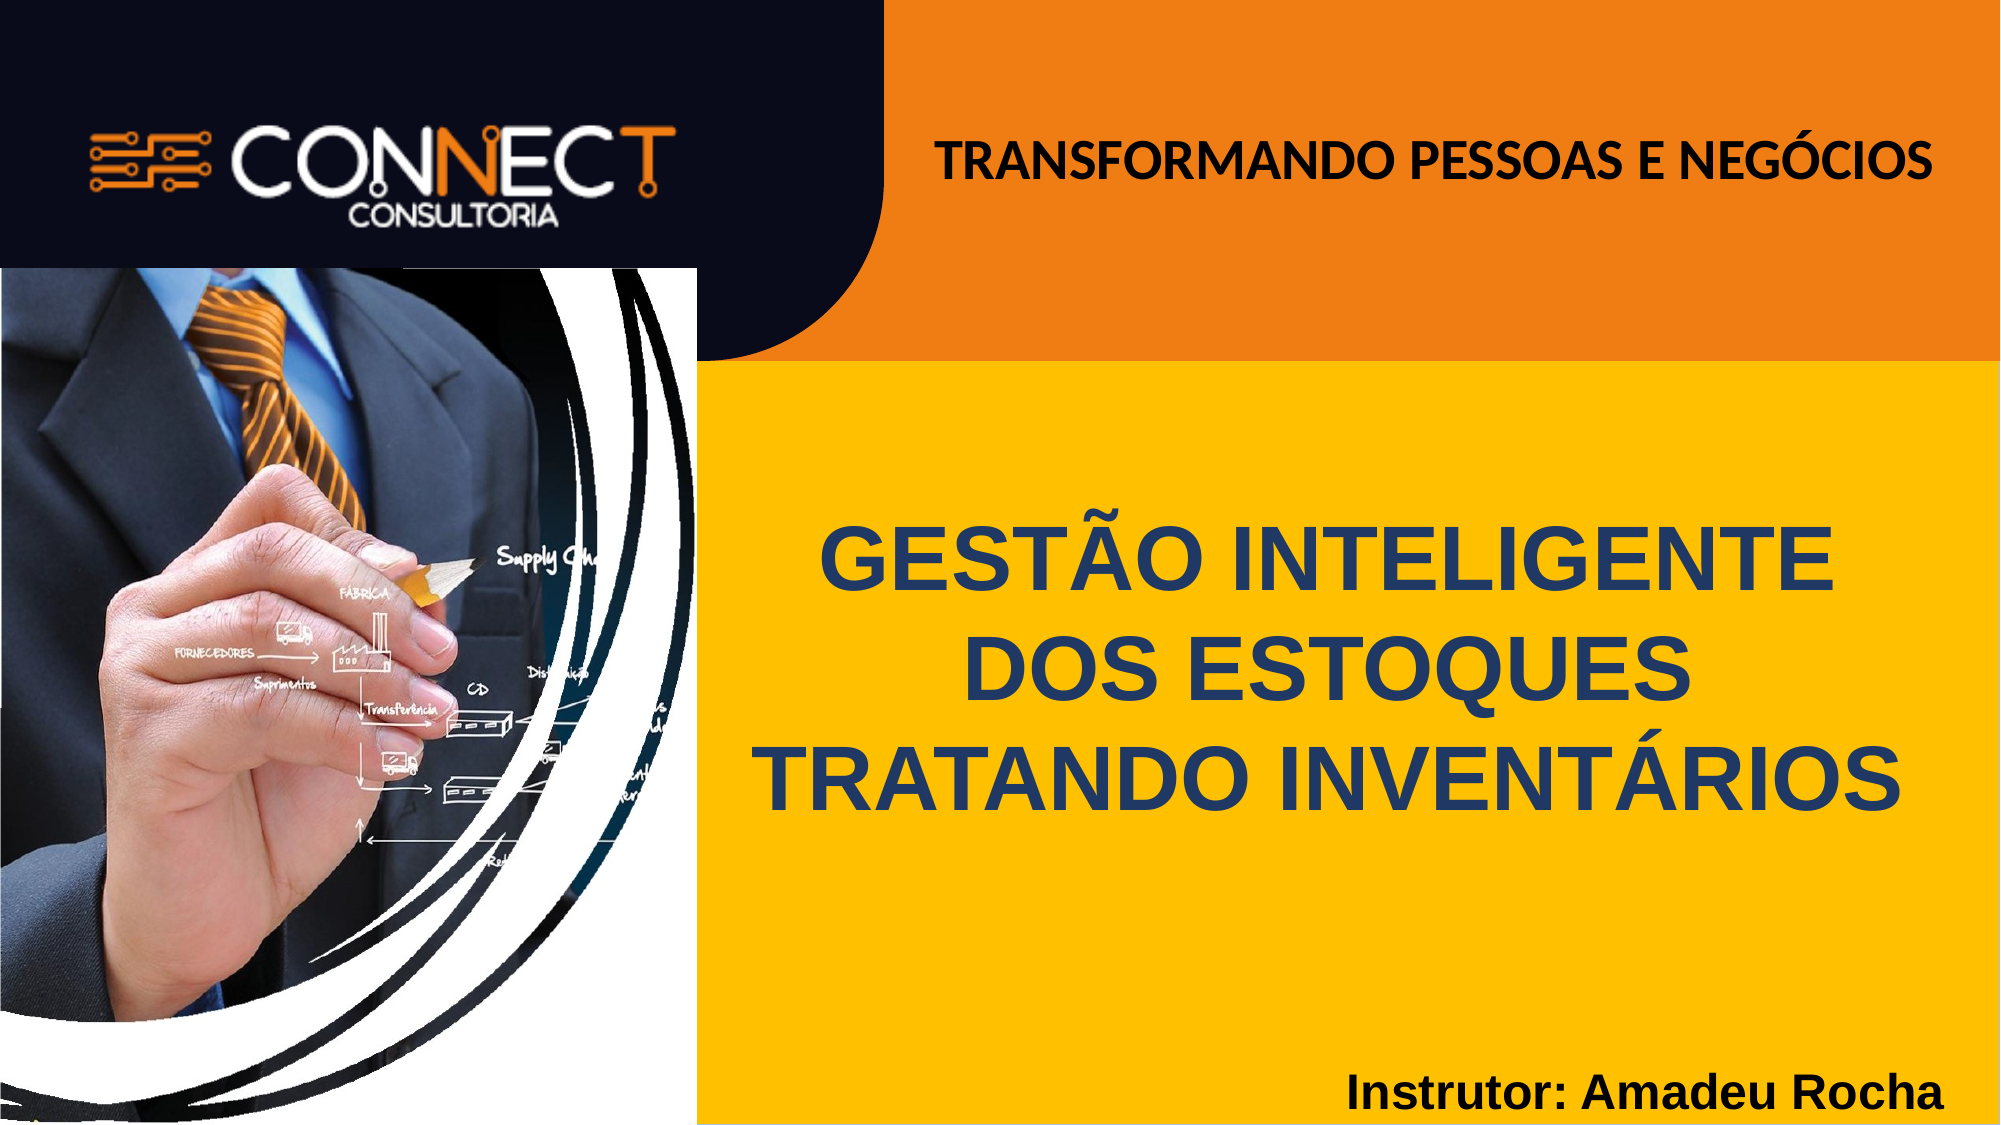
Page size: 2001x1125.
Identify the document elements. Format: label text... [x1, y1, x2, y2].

text_box GESTÃO INTELIGENTE DOS ESTOQUES TRATANDO INVENTÁRIOS [726, 457, 1930, 870]
text_box TRANSFORMANDO PESSOAS E NEGÓCIOS [908, 124, 1960, 188]
picture [0, 268, 697, 1125]
text_box Instrutor: Amadeu Rocha [1194, 1053, 1960, 1125]
picture [68, 99, 717, 261]
